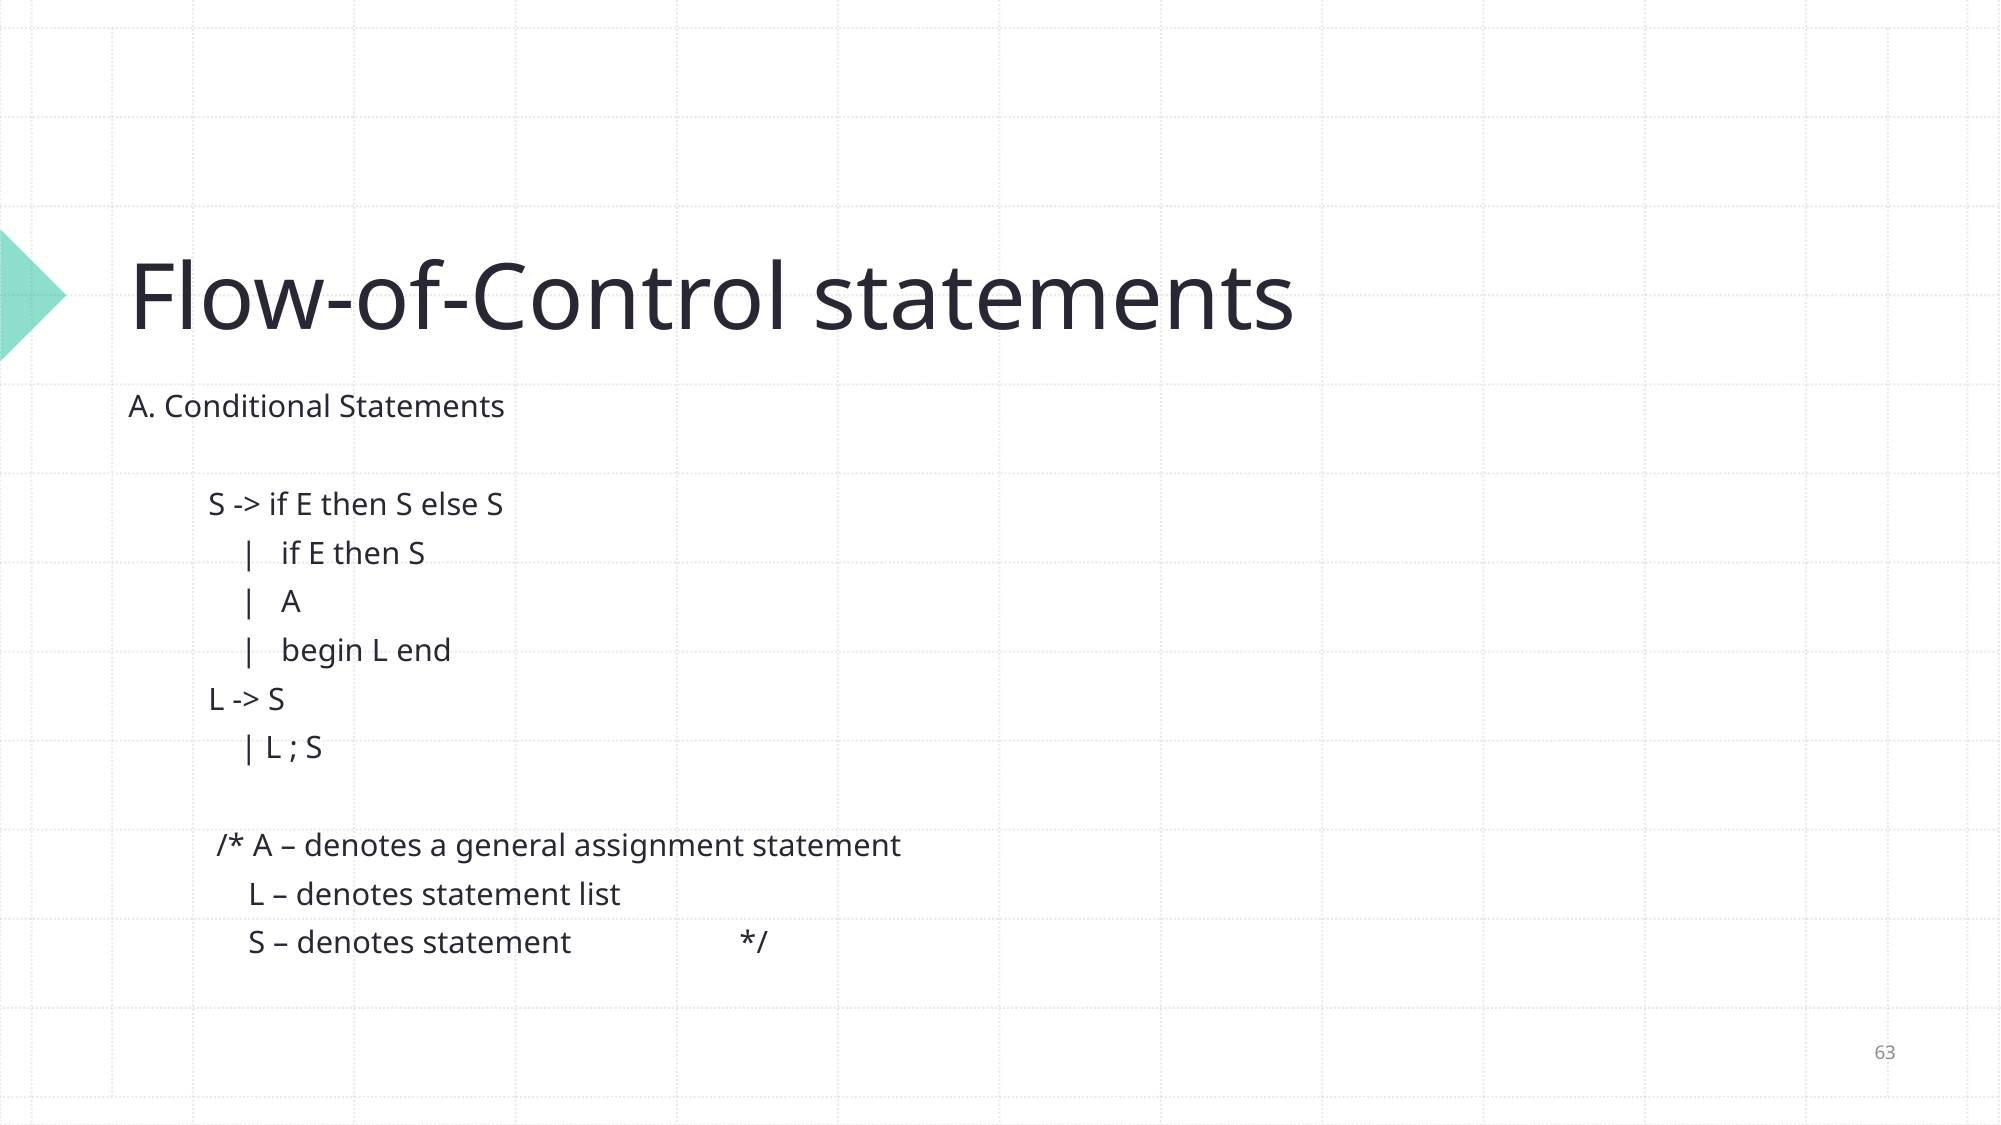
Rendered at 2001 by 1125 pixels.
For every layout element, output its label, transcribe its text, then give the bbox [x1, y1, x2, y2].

slide_number 63 [1805, 1019, 1966, 1089]
list A. Conditional Statements S -> if E then S else S | if E then S | A | begin L end L -> S | L ; S /* A – denotes a general assignment statement L – denotes statement list S – denotes statement */ [113, 383, 1808, 969]
title Flow-of-Control statements [113, 119, 1808, 356]
